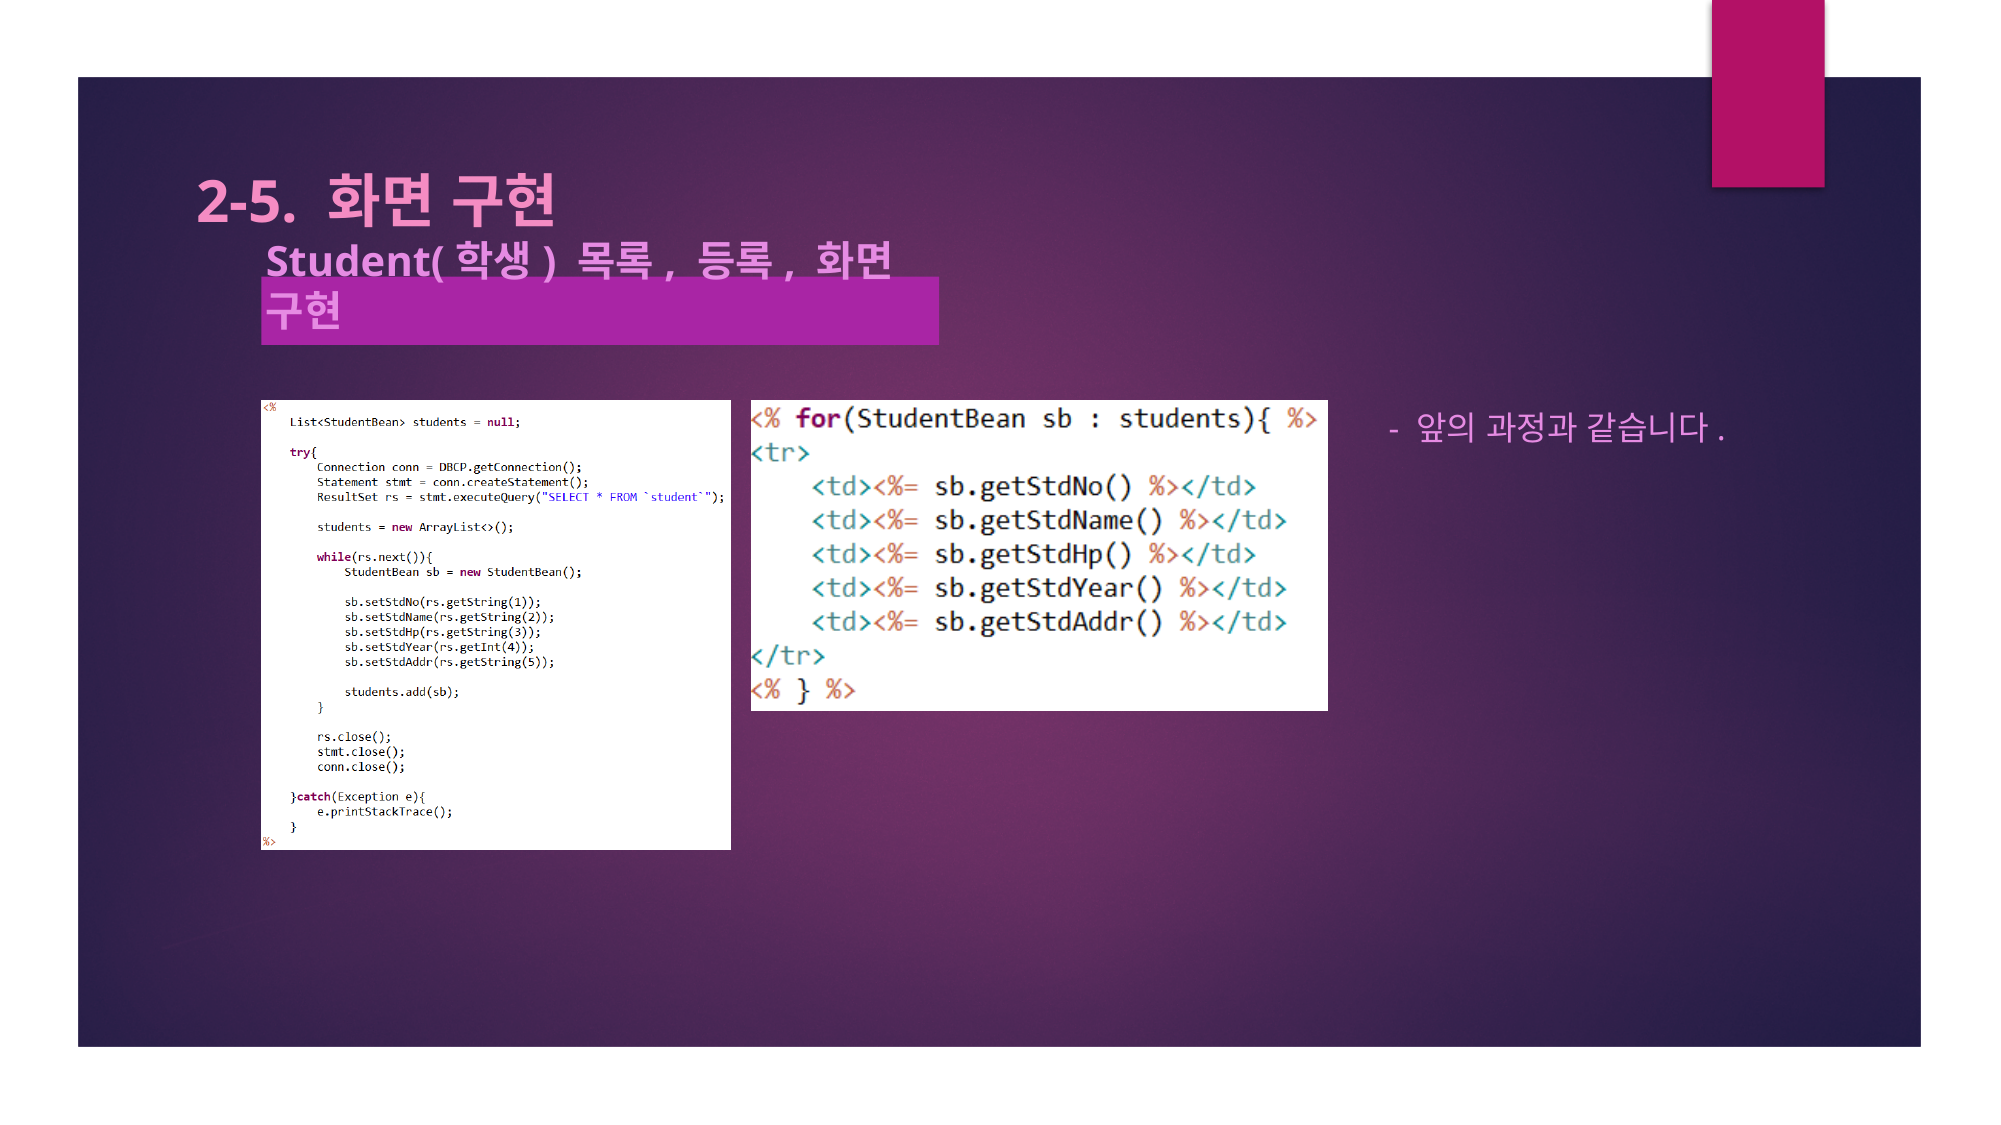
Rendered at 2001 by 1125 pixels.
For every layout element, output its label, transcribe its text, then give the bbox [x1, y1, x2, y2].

text_box Student(학생) 목록, 등록, 화면 구현 [250, 269, 953, 343]
text_box [287, 293, 1605, 358]
picture [751, 400, 1328, 712]
picture [261, 400, 731, 850]
text_box - 앞의 과정과 같습니다. [1373, 400, 1779, 455]
title 2-5. 화면 구현 [181, 151, 721, 243]
